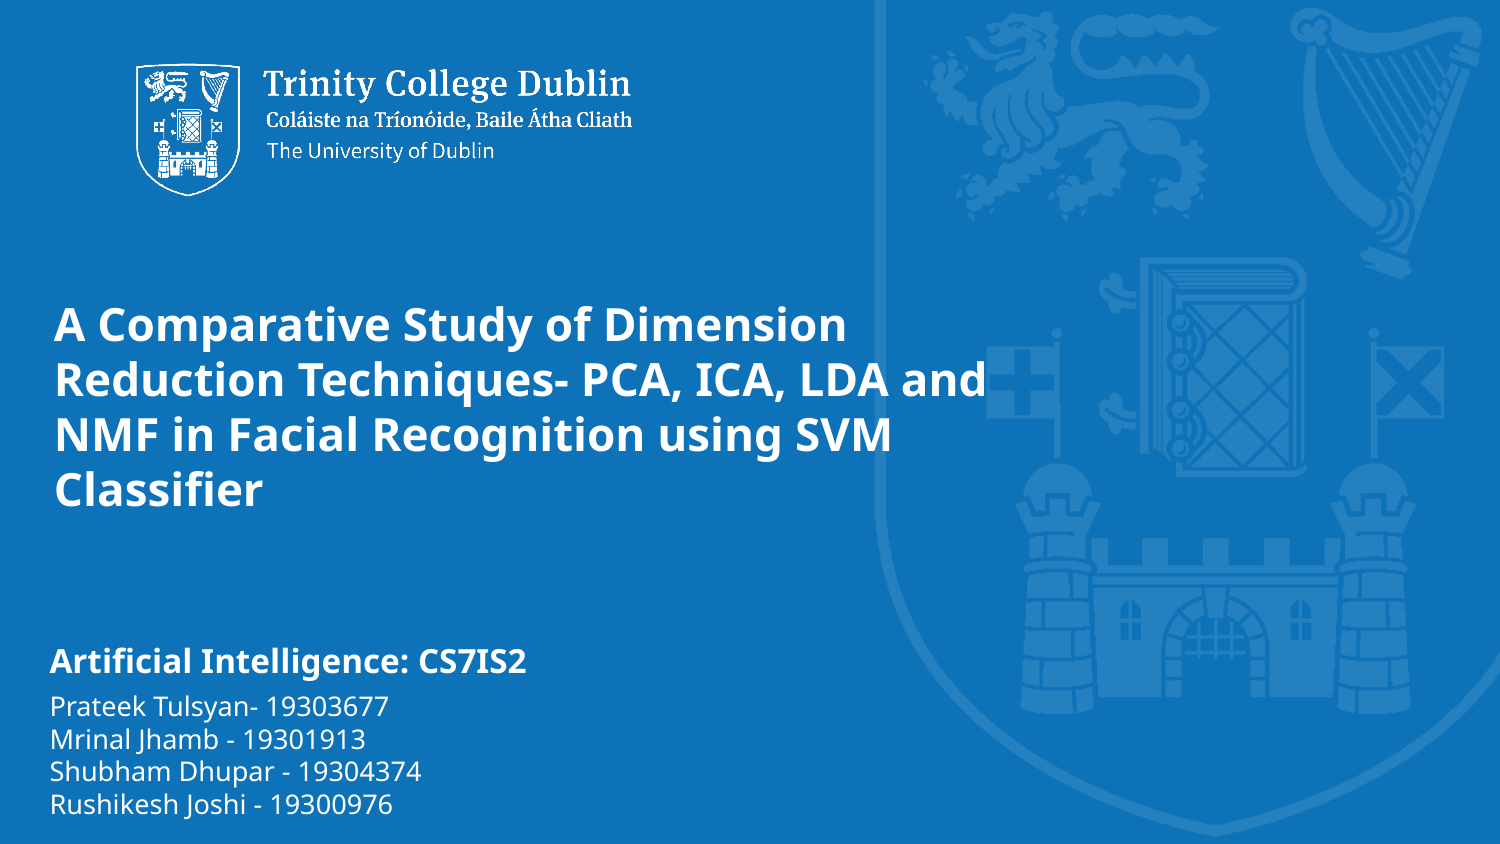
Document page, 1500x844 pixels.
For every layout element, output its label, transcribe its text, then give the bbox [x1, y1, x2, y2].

list Artificial Intelligence: CS7IS2 Prateek Tulsyan- 19303677 Mrinal Jhamb - 19301913 Shubham Dhupar - 19304374 Rushikesh Joshi - 19300976 [12, 639, 646, 844]
title A Comparative Study of Dimension Reduction Techniques- PCA, ICA, LDA and NMF in Facial Recognition using SVM Classifier [53, 377, 1085, 516]
picture [0, 0, 1500, 844]
subtitle [53, 332, 606, 378]
